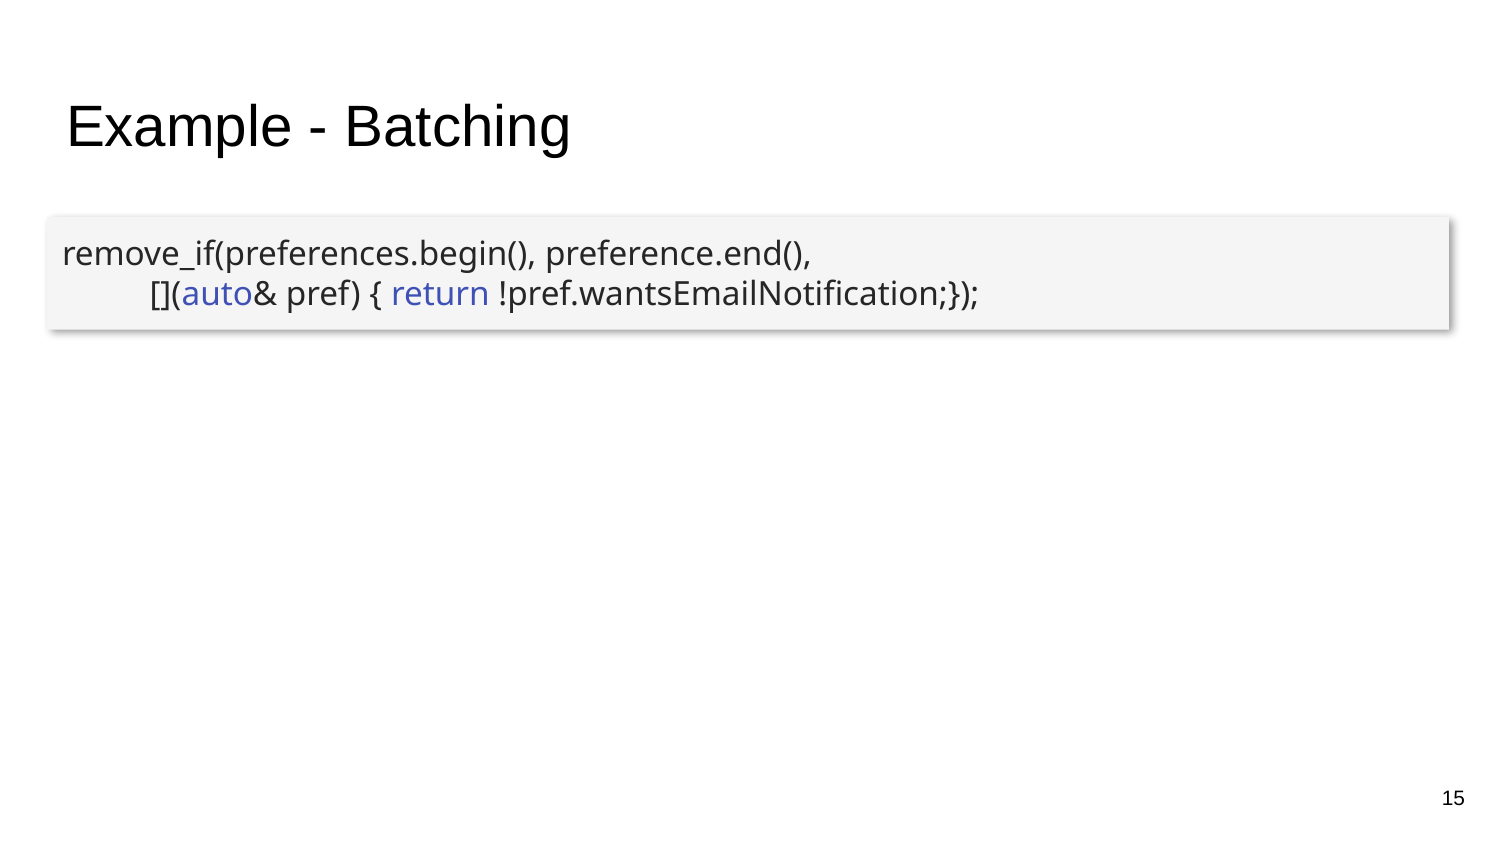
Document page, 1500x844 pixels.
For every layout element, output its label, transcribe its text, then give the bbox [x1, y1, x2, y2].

list remove_if(preferences.begin(), preference.end(), [](auto& pref) { return !pref.wantsEmailNotification;}); [47, 216, 1449, 330]
title Example - Batching [51, 72, 1449, 167]
slide_number 15 [1389, 764, 1480, 830]
